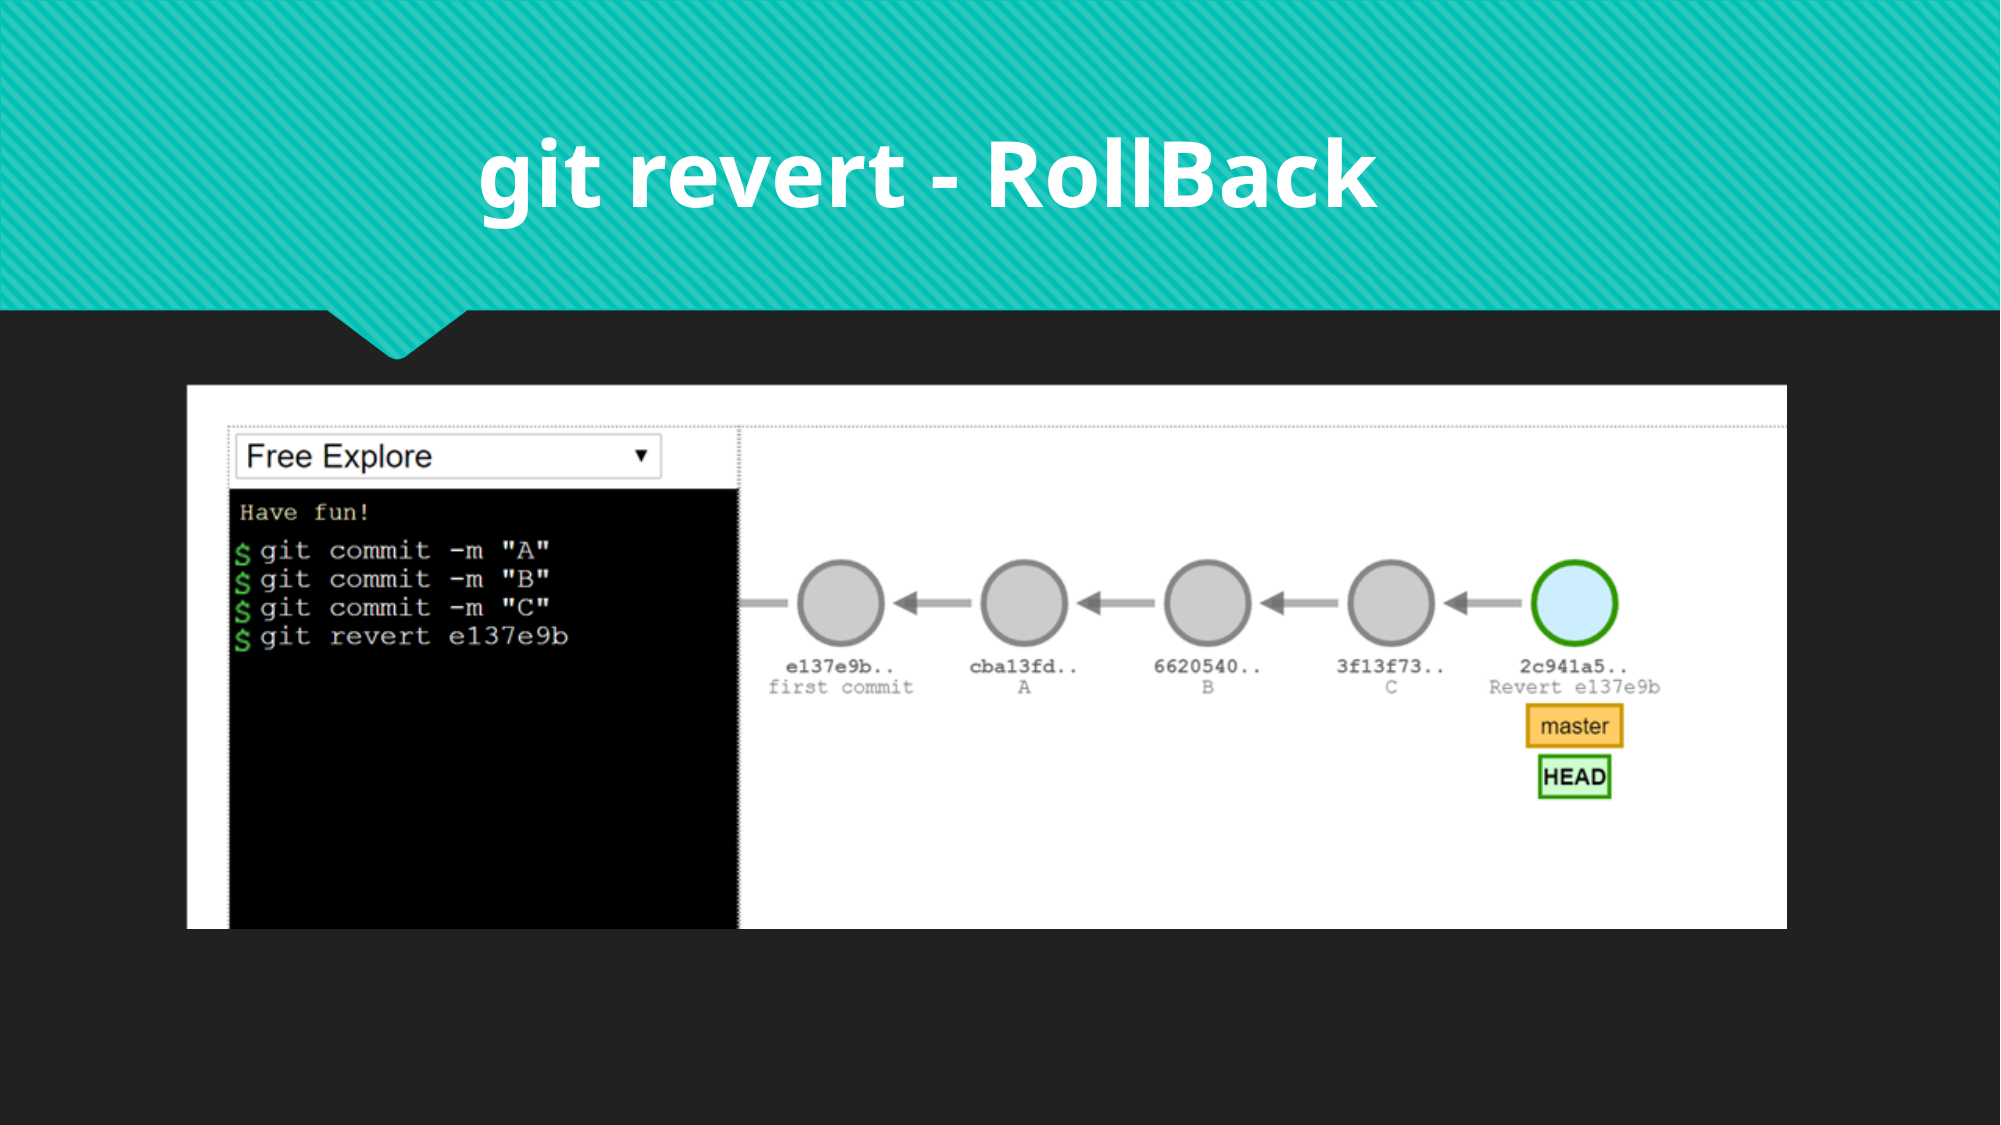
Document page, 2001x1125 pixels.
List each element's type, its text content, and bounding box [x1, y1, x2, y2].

text_box git revert - RollBack [439, 108, 1441, 233]
picture [186, 384, 1787, 929]
